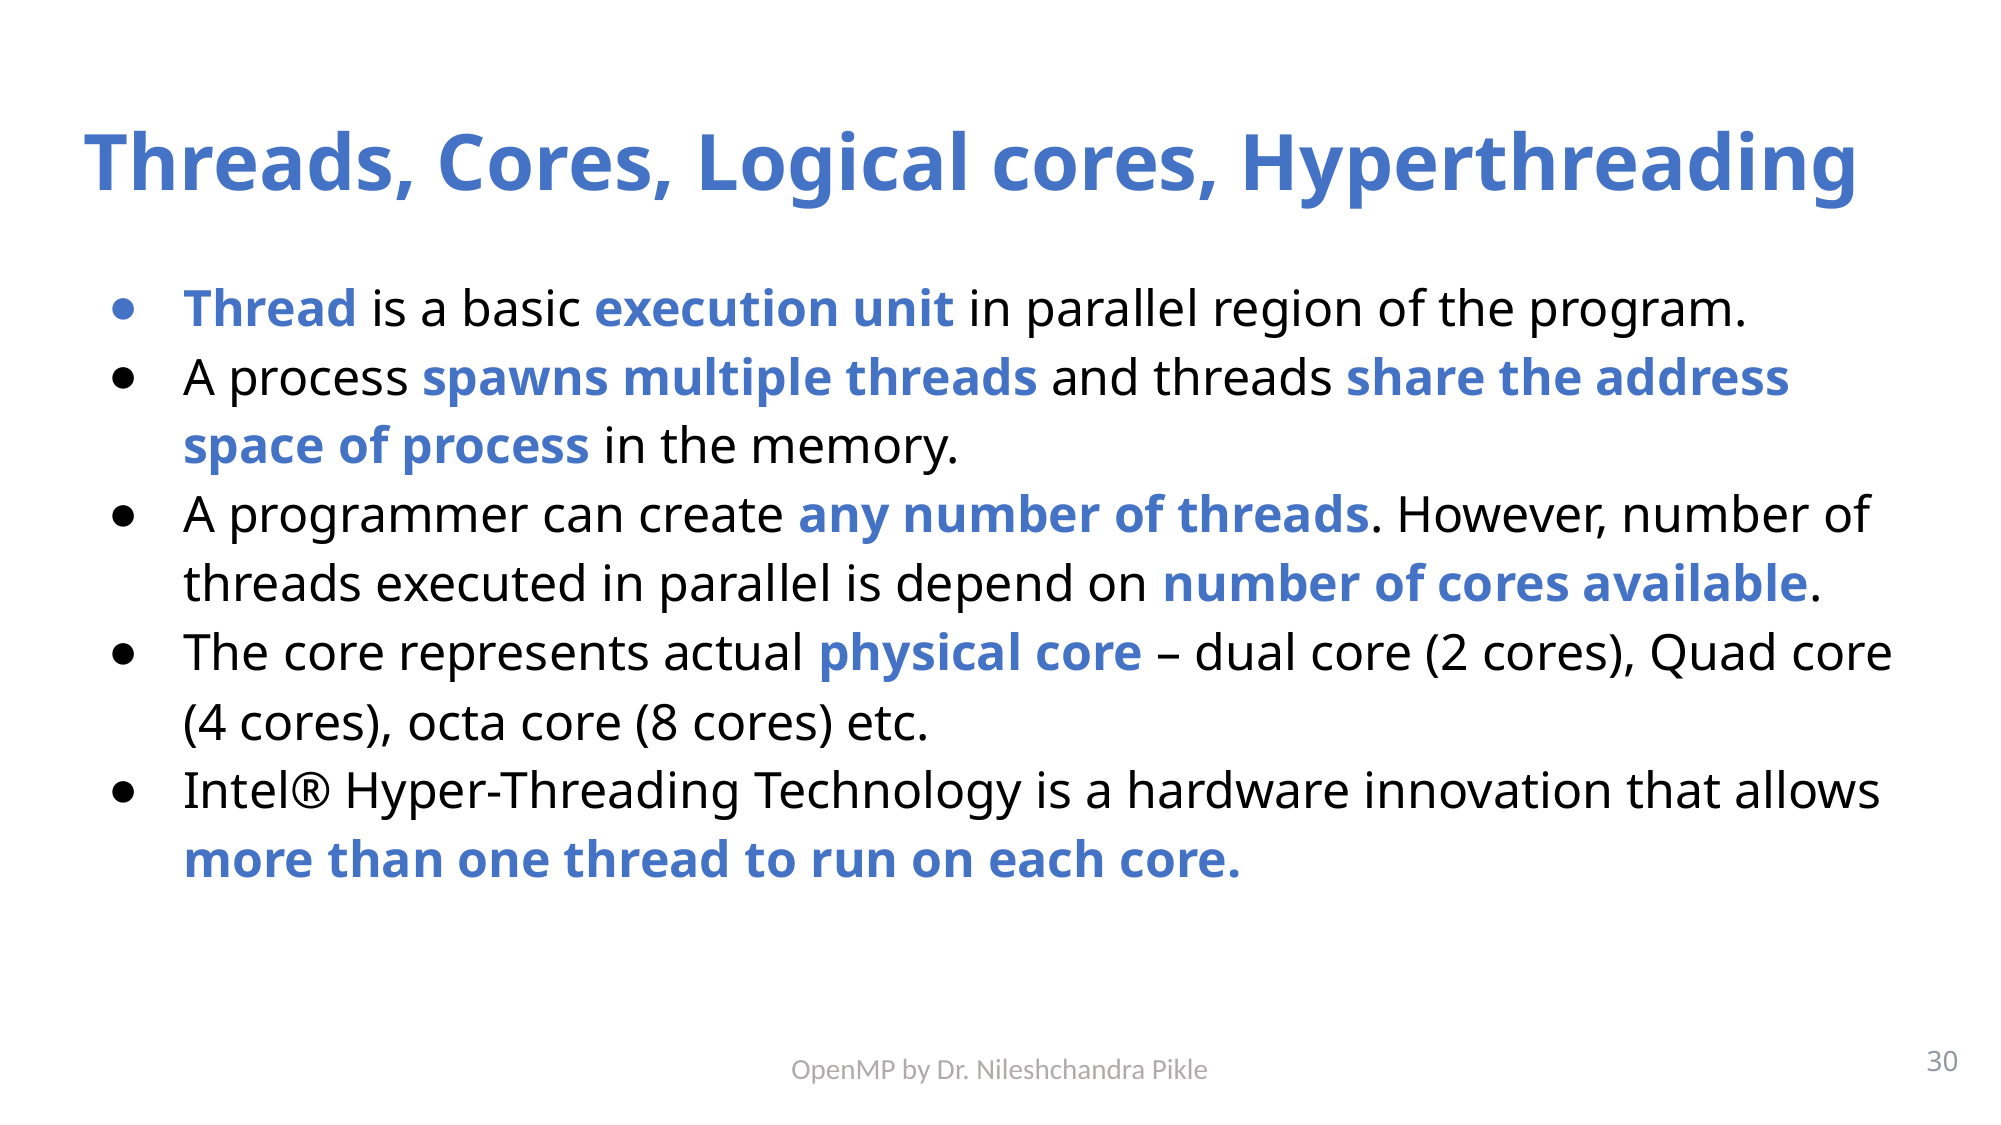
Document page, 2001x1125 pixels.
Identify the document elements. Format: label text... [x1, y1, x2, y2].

list Thread is a basic execution unit in parallel region of the program. A process spawns multiple threads and threads share the address space of process in the memory. A programmer can create any number of threads. However, number of threads executed in parallel is depend on number of cores available. The core represents actual physical core – dual core (2 cores), Quad core (4 cores), octa core (8 cores) etc. Intel® Hyper-Threading Technology is a hardware innovation that allows more than one thread to run on each core. [68, 252, 1932, 1000]
slide_number 30 [1853, 1019, 1974, 1106]
title Threads, Cores, Logical cores, Hyperthreading [68, 97, 1932, 223]
text_box OpenMP by Dr. Nileshchandra Pikle [662, 1042, 1338, 1103]
